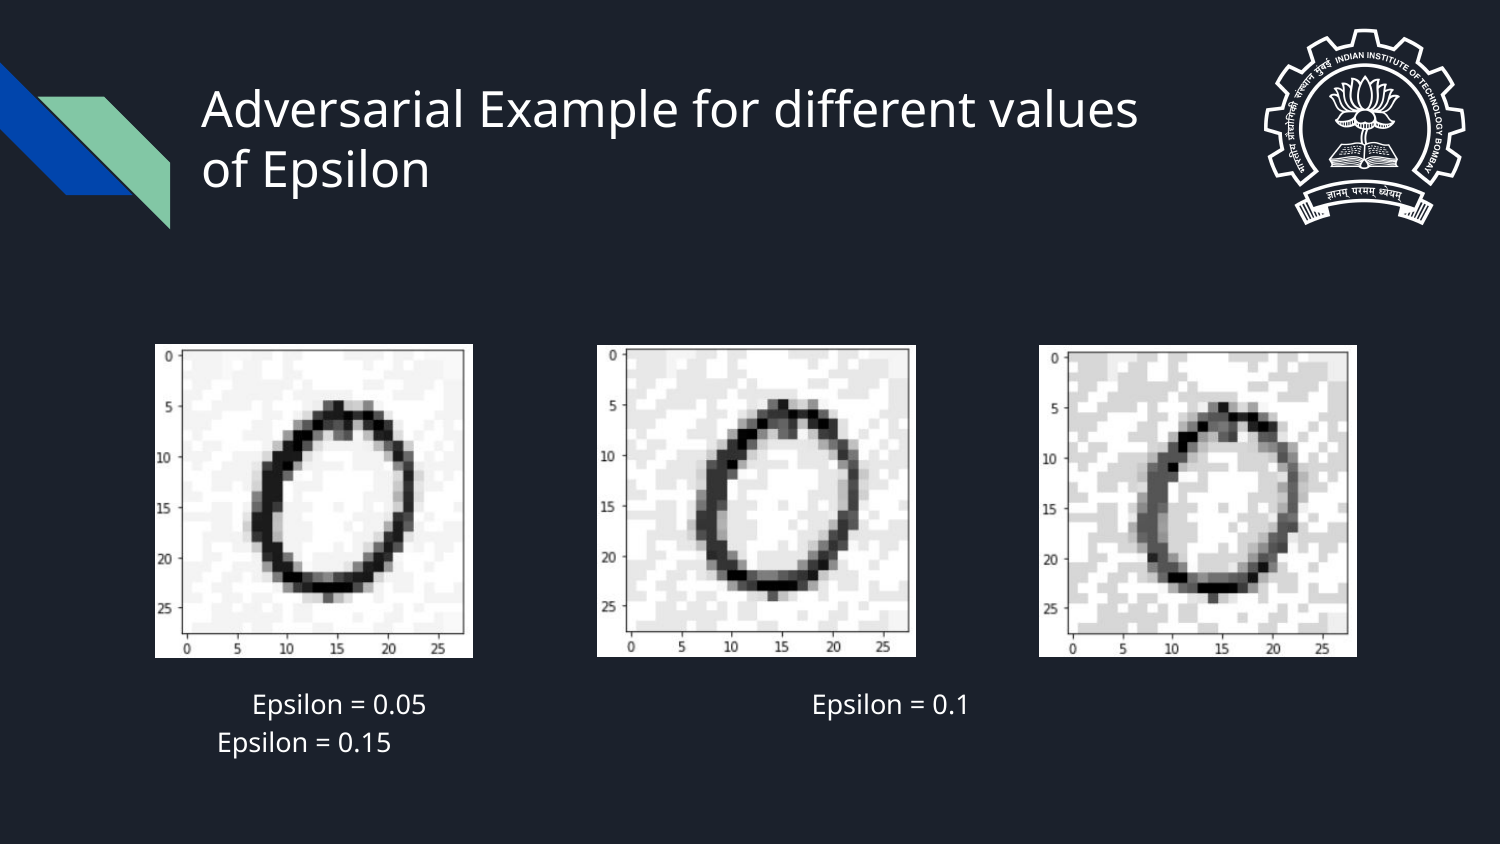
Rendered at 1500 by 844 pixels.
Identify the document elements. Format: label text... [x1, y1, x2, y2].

list Epsilon = 0.05 Epsilon = 0.1 Epsilon = 0.15 [201, 668, 1389, 770]
title Adversarial Example for different values of Epsilon [186, 62, 1247, 213]
picture [1252, 23, 1470, 233]
picture [154, 344, 474, 658]
picture [1038, 345, 1358, 657]
picture [596, 344, 916, 658]
